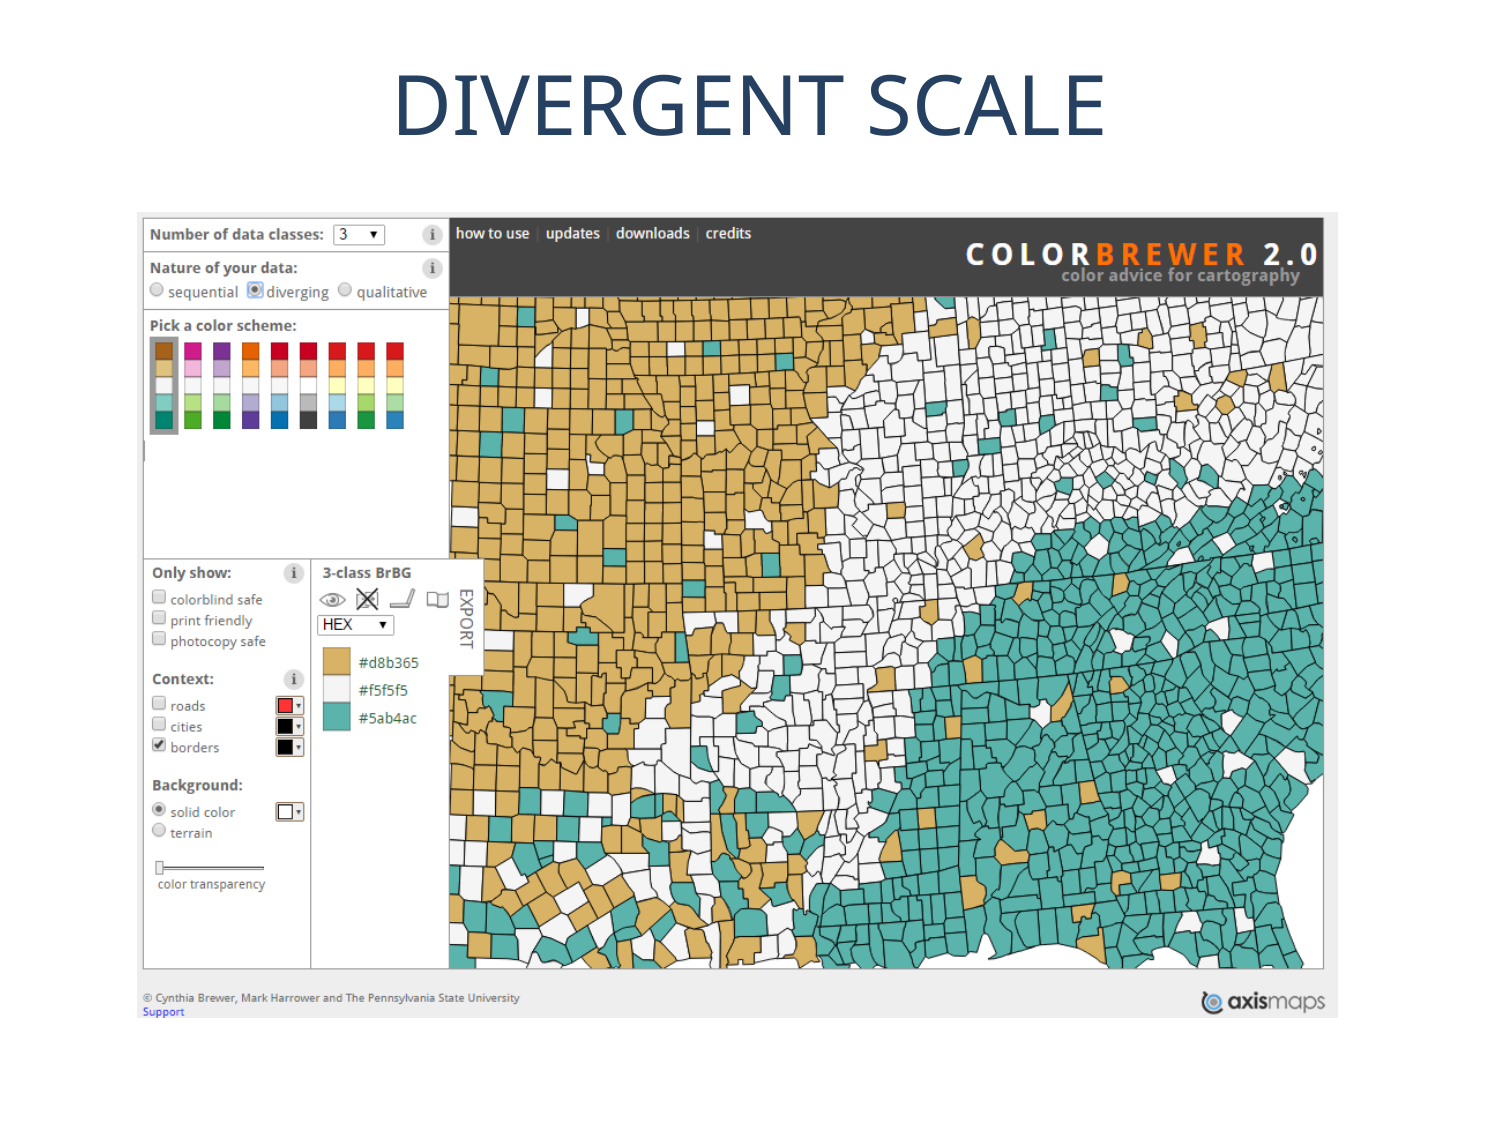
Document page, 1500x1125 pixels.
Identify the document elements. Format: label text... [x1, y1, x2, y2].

picture [137, 212, 1338, 1019]
text_box Divergent scale [74, 45, 1425, 233]
